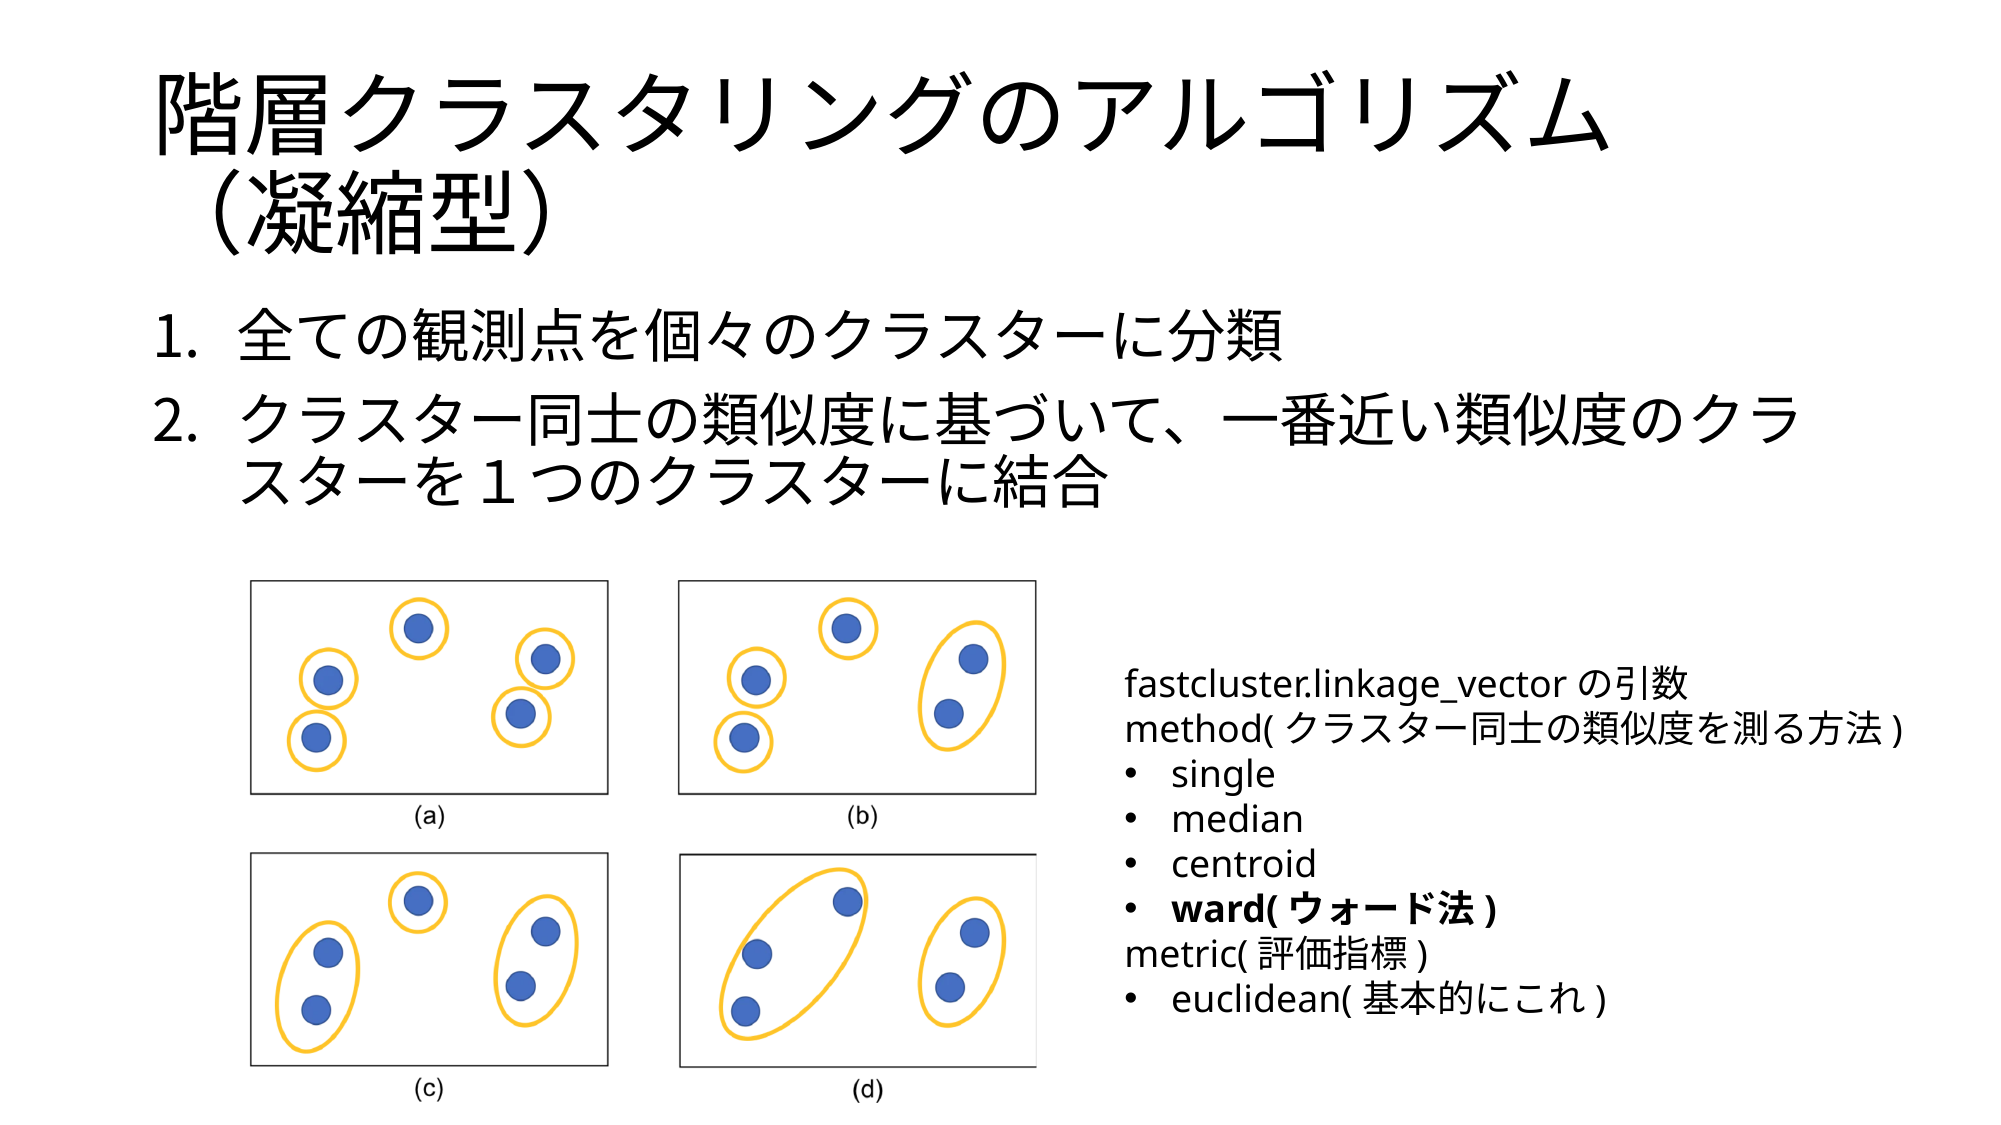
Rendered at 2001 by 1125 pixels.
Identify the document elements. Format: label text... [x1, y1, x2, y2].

title 階層クラスタリングのアルゴリズム （凝縮型） [137, 59, 1863, 278]
picture [234, 562, 1054, 1122]
list 全ての観測点を個々のクラスターに分類 クラスター同士の類似度に基づいて、一番近い類似度のクラスターを１つのクラスターに結合 [137, 299, 1863, 549]
text_box fastcluster.linkage_vectorの引数 method(クラスター同士の類似度を測る方法) single median centroid ward(ウォード法) metric(評価指標) euclidean(基本的にこれ) [1109, 652, 1918, 1028]
